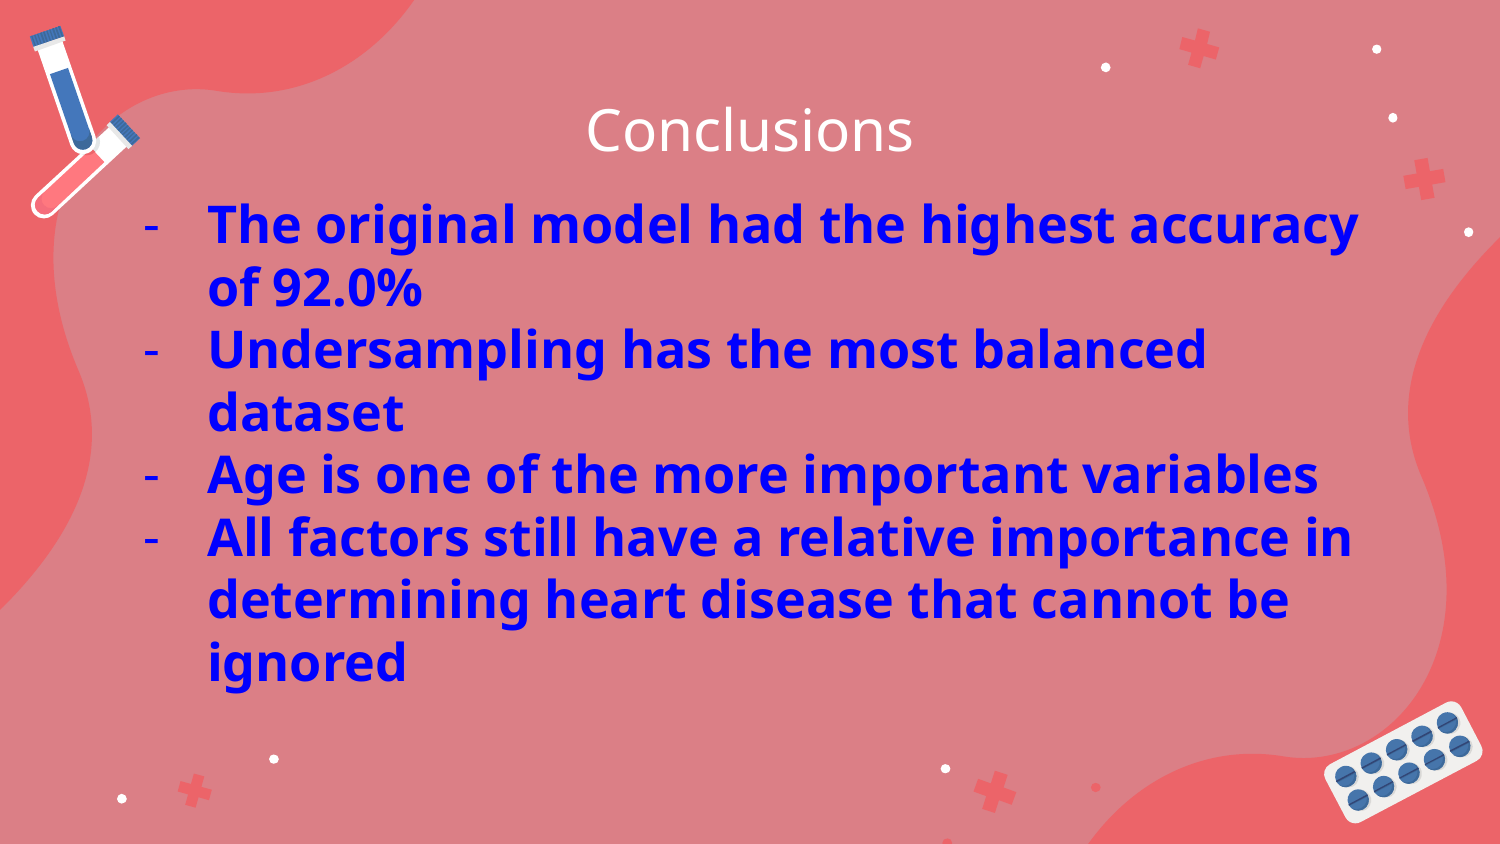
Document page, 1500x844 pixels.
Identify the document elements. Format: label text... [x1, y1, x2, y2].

list The original model had the highest accuracy of 92.0% Undersampling has the most balanced dataset Age is one of the more important variables All factors still have a relative importance in determining heart disease that cannot be ignored [116, 176, 1383, 755]
title Conclusions [116, 88, 1383, 167]
